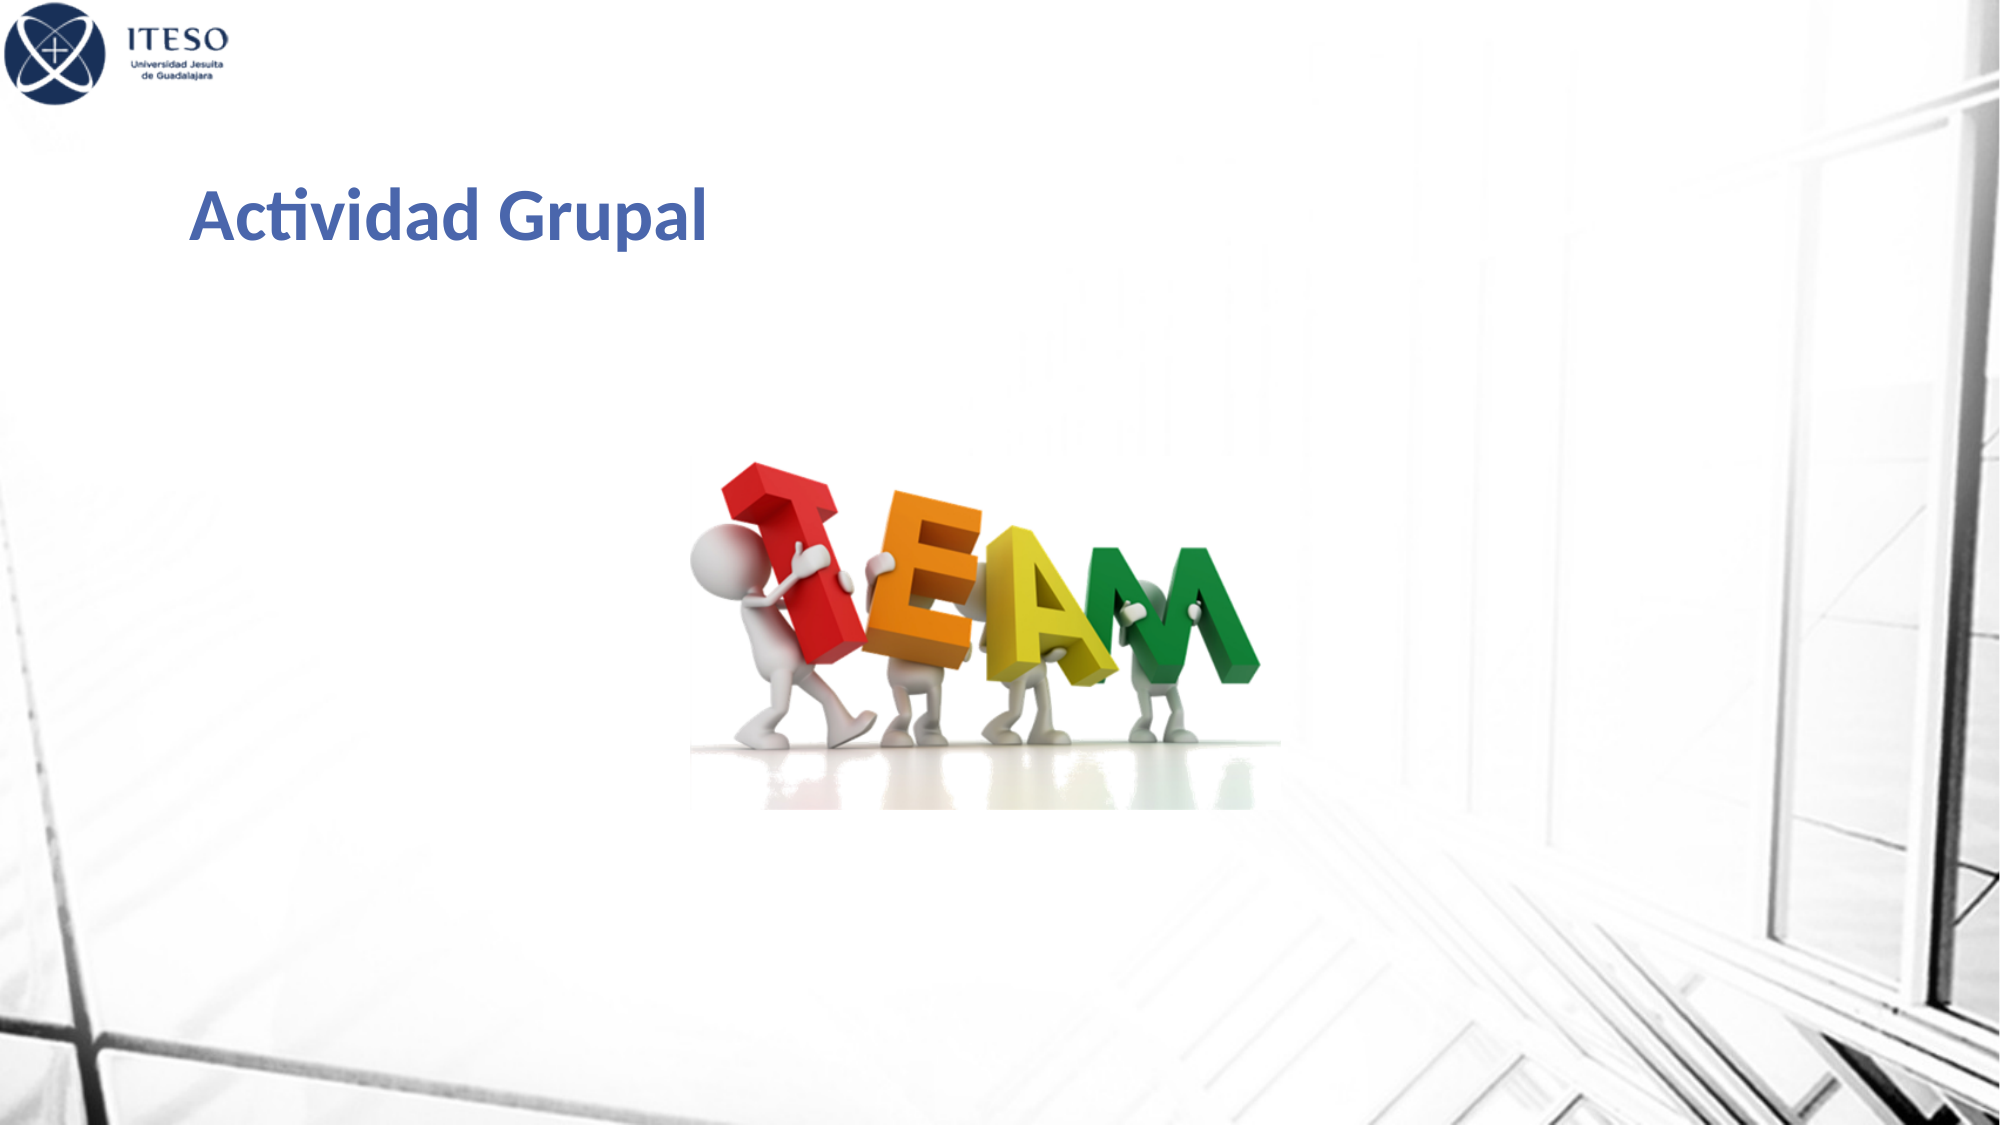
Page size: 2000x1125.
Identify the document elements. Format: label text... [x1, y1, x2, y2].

picture [0, 0, 2000, 1125]
title Actividad Grupal [174, 87, 1600, 263]
